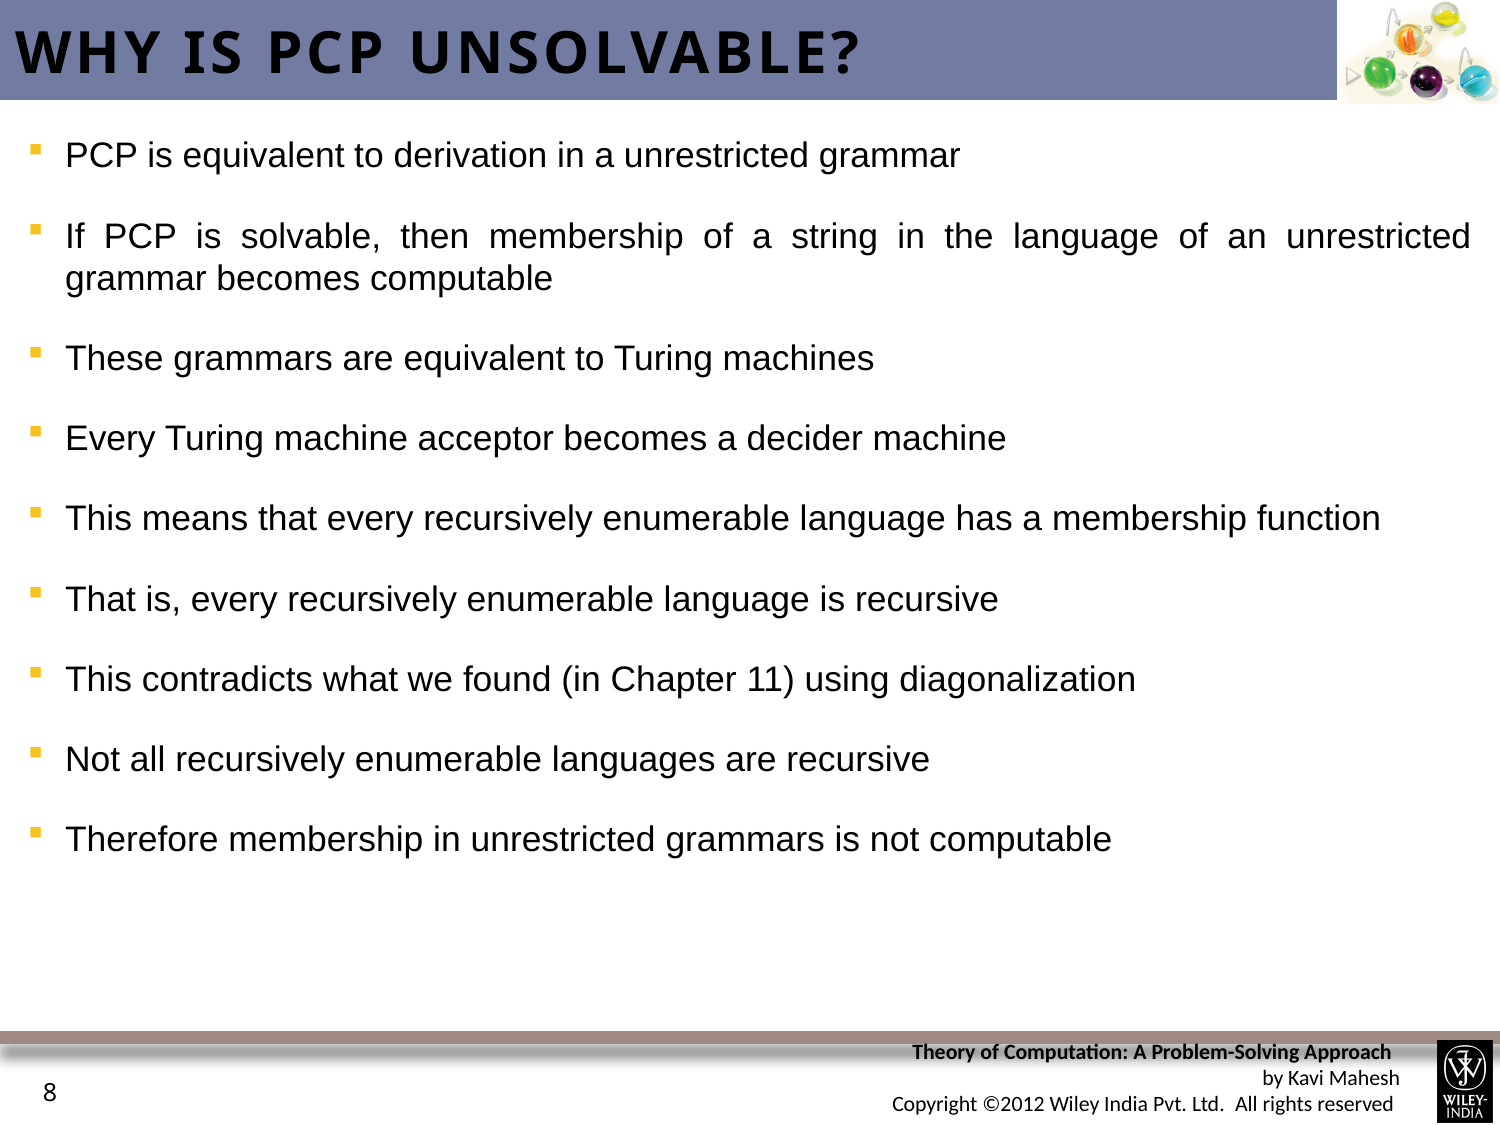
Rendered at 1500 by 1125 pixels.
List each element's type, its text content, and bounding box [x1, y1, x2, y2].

picture [1337, 0, 1500, 104]
list PCP is equivalent to derivation in a unrestricted grammar If PCP is solvable, then membership of a string in the language of an unrestricted grammar becomes computable These grammars are equivalent to Turing machines Every Turing machine acceptor becomes a decider machine This means that every recursively enumerable language has a membership function That is, every recursively enumerable language is recursive This contradicts what we found (in Chapter 11) using diagonalization Not all recursively enumerable languages are recursive Therefore membership in unrestricted grammars is not computable [12, 125, 1488, 1025]
slide_number 8 [0, 1062, 100, 1125]
picture [1437, 1040, 1493, 1123]
title Why is PCP Unsolvable? [0, 12, 1400, 88]
